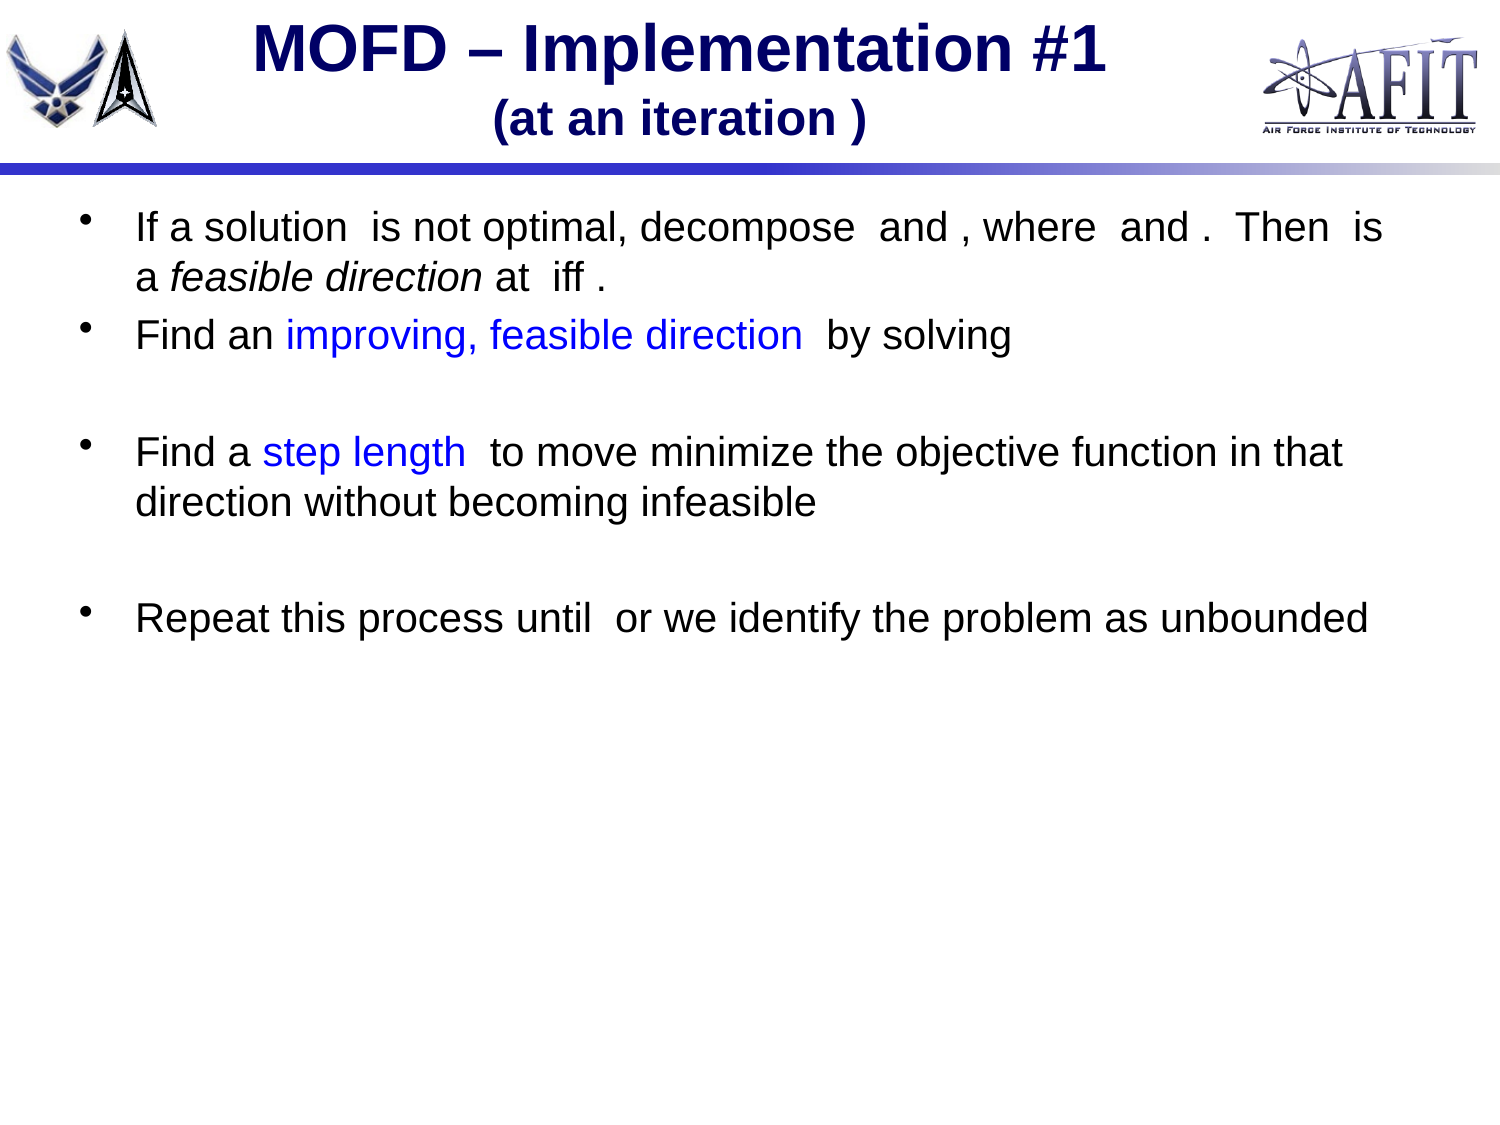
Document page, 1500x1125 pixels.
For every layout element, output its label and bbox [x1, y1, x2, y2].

picture [6, 29, 178, 128]
